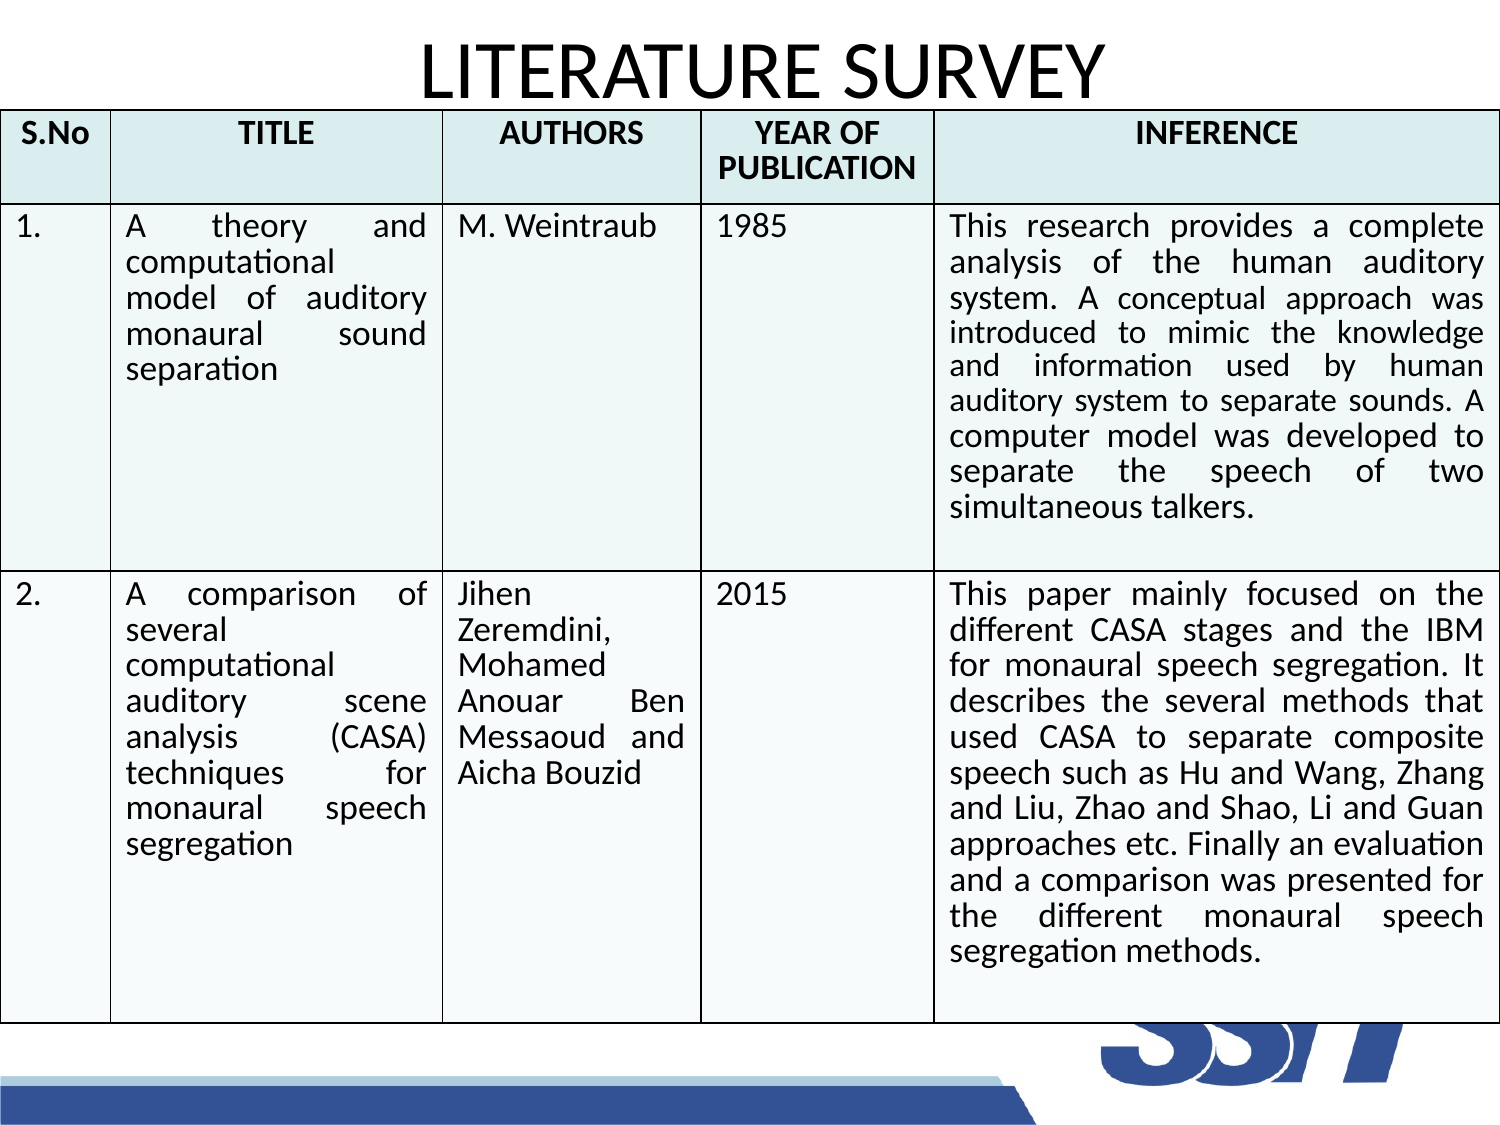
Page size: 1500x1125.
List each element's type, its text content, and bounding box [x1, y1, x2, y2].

table_cell 1. [1, 205, 110, 570]
table_header TITLE [111, 111, 442, 203]
table_cell A theory and computational model of auditory monaural sound separation [111, 205, 442, 570]
table_header INFERENCE [935, 111, 1499, 203]
table_cell A comparison of several computational auditory scene analysis (CASA) techniques for monaural speech segregation [111, 572, 442, 1022]
table_cell 2. [1, 572, 110, 1022]
table_cell 2015 [702, 572, 933, 1022]
picture [0, 1024, 1475, 1125]
table_cell This research provides a complete analysis of the human auditory system. A conceptual approach was introduced to mimic the knowledge and information used by human auditory system to separate sounds. A computer model was developed to separate the speech of two simultaneous talkers. [935, 205, 1499, 570]
table_header AUTHORS [443, 111, 700, 203]
title LITERATURE SURVEY [88, 0, 1439, 109]
table_cell M. Weintraub [443, 205, 700, 570]
table_cell 1985 [702, 205, 933, 570]
table_cell Jihen Zeremdini, Mohamed Anouar Ben Messaoud and Aicha Bouzid [443, 572, 700, 1022]
table_cell This paper mainly focused on the different CASA stages and the IBM for monaural speech segregation. It describes the several methods that used CASA to separate composite speech such as Hu and Wang, Zhang and Liu, Zhao and Shao, Li and Guan approaches etc. Finally an evaluation and a comparison was presented for the different monaural speech segregation methods. [935, 572, 1499, 1022]
table_header S.No [1, 111, 110, 203]
table_header YEAR OF PUBLICATION [702, 111, 933, 203]
